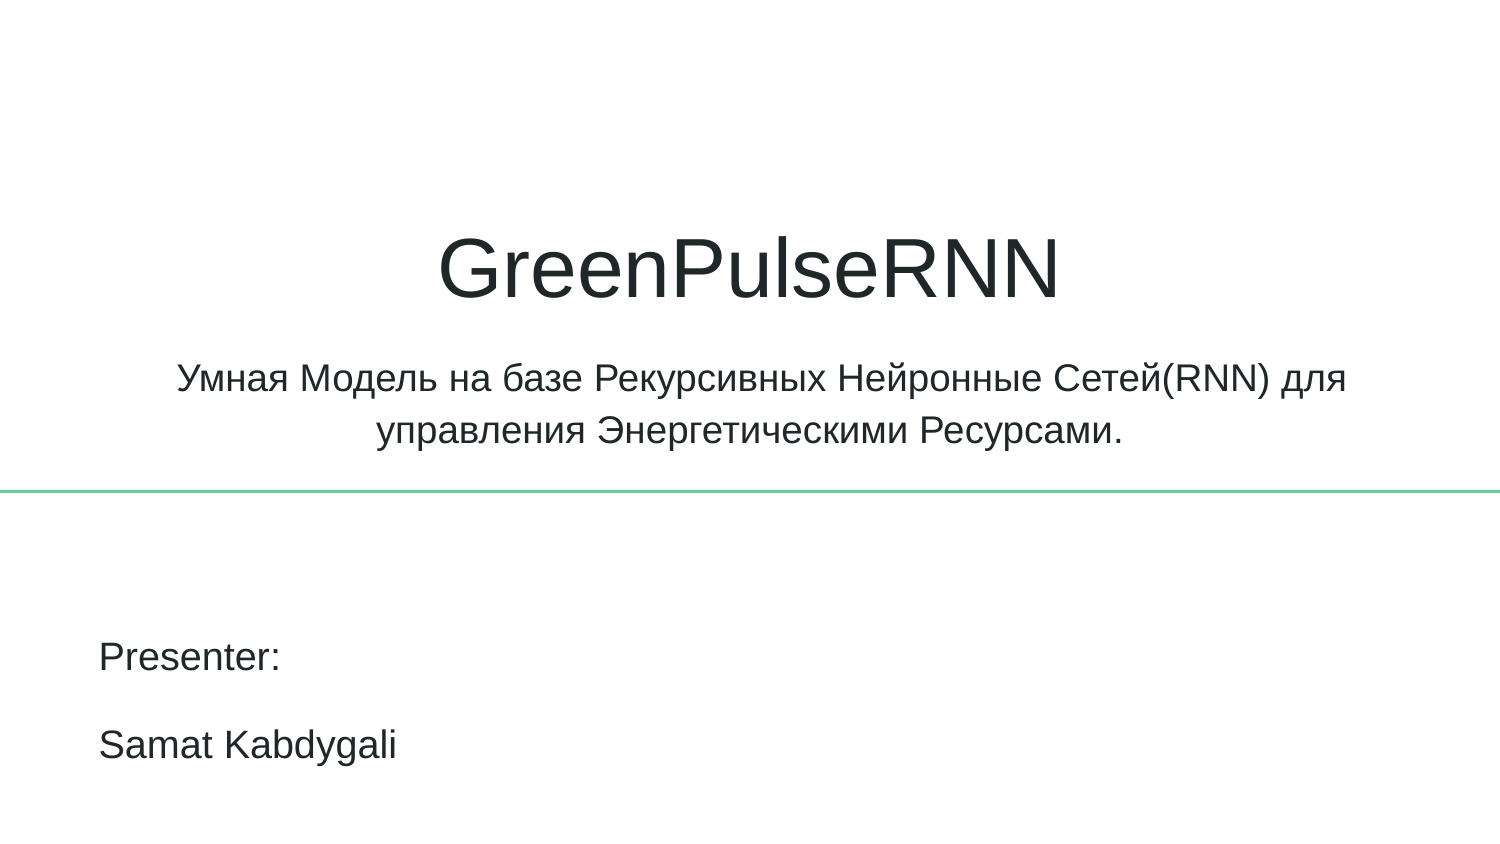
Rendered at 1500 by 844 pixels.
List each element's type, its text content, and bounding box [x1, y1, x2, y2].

subtitle Presenter: Samat Kabdygali [83, 522, 1417, 783]
title GreenPulseRNN Умная Модель на базе Рекурсивных Нейронные Сетей(RNN) для управления Энергетическими Ресурсами. [83, 206, 1417, 467]
